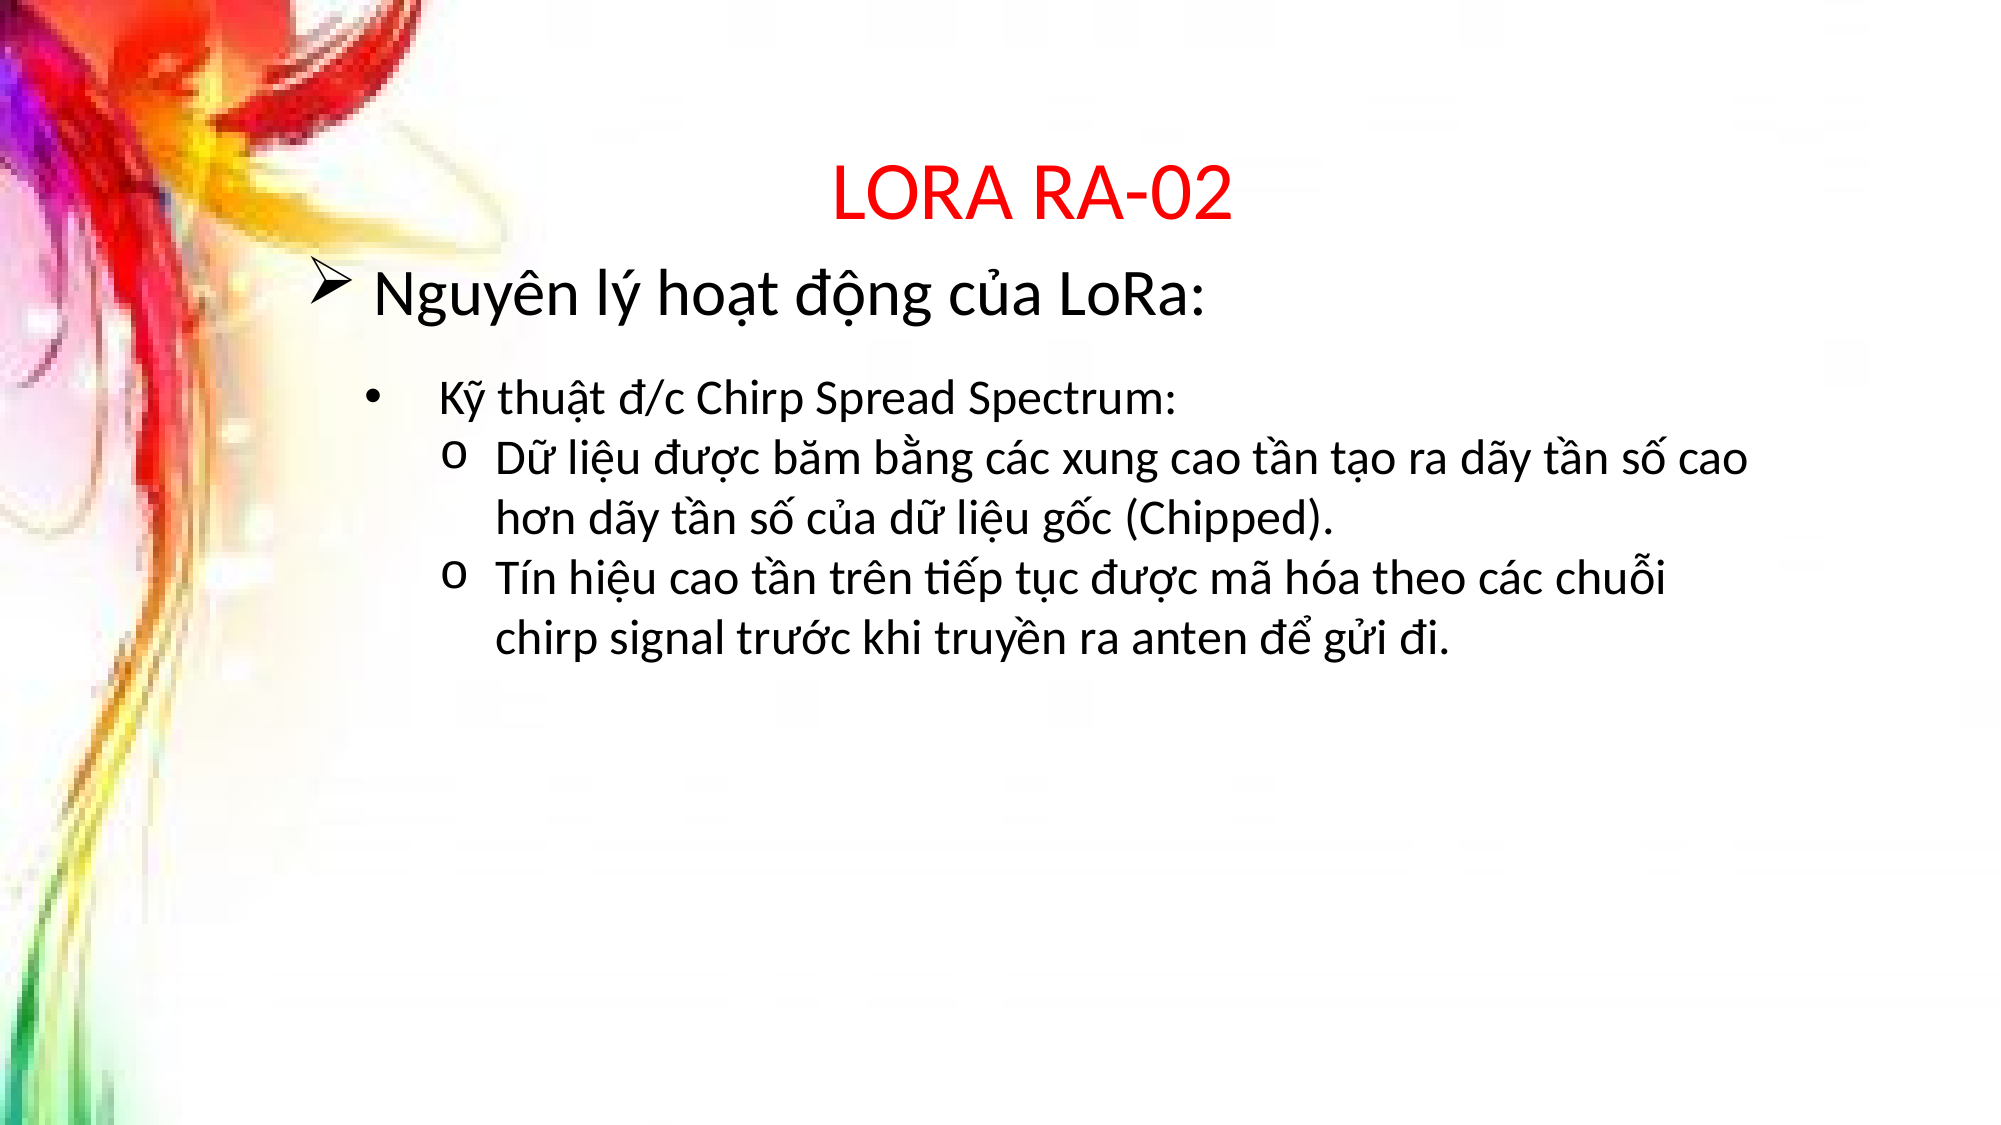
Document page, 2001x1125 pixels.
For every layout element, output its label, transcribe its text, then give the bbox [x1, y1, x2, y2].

text_box Nguyên lý hoạt động của LoRa: [290, 241, 1427, 337]
picture [0, 0, 2001, 1125]
text_box LORA RA-02 [816, 129, 1427, 241]
text_box Kỹ thuật đ/c Chirp Spread Spectrum: Dữ liệu được băm bằng các xung cao tần tạo ra dãy tần số cao hơn dãy tần số của dữ liệu gốc (Chipped). Tín hiệu cao tần trên tiếp tục được mã hóa theo các chuỗi chirp signal trước khi truyền ra anten để gửi đi. [349, 357, 1792, 673]
